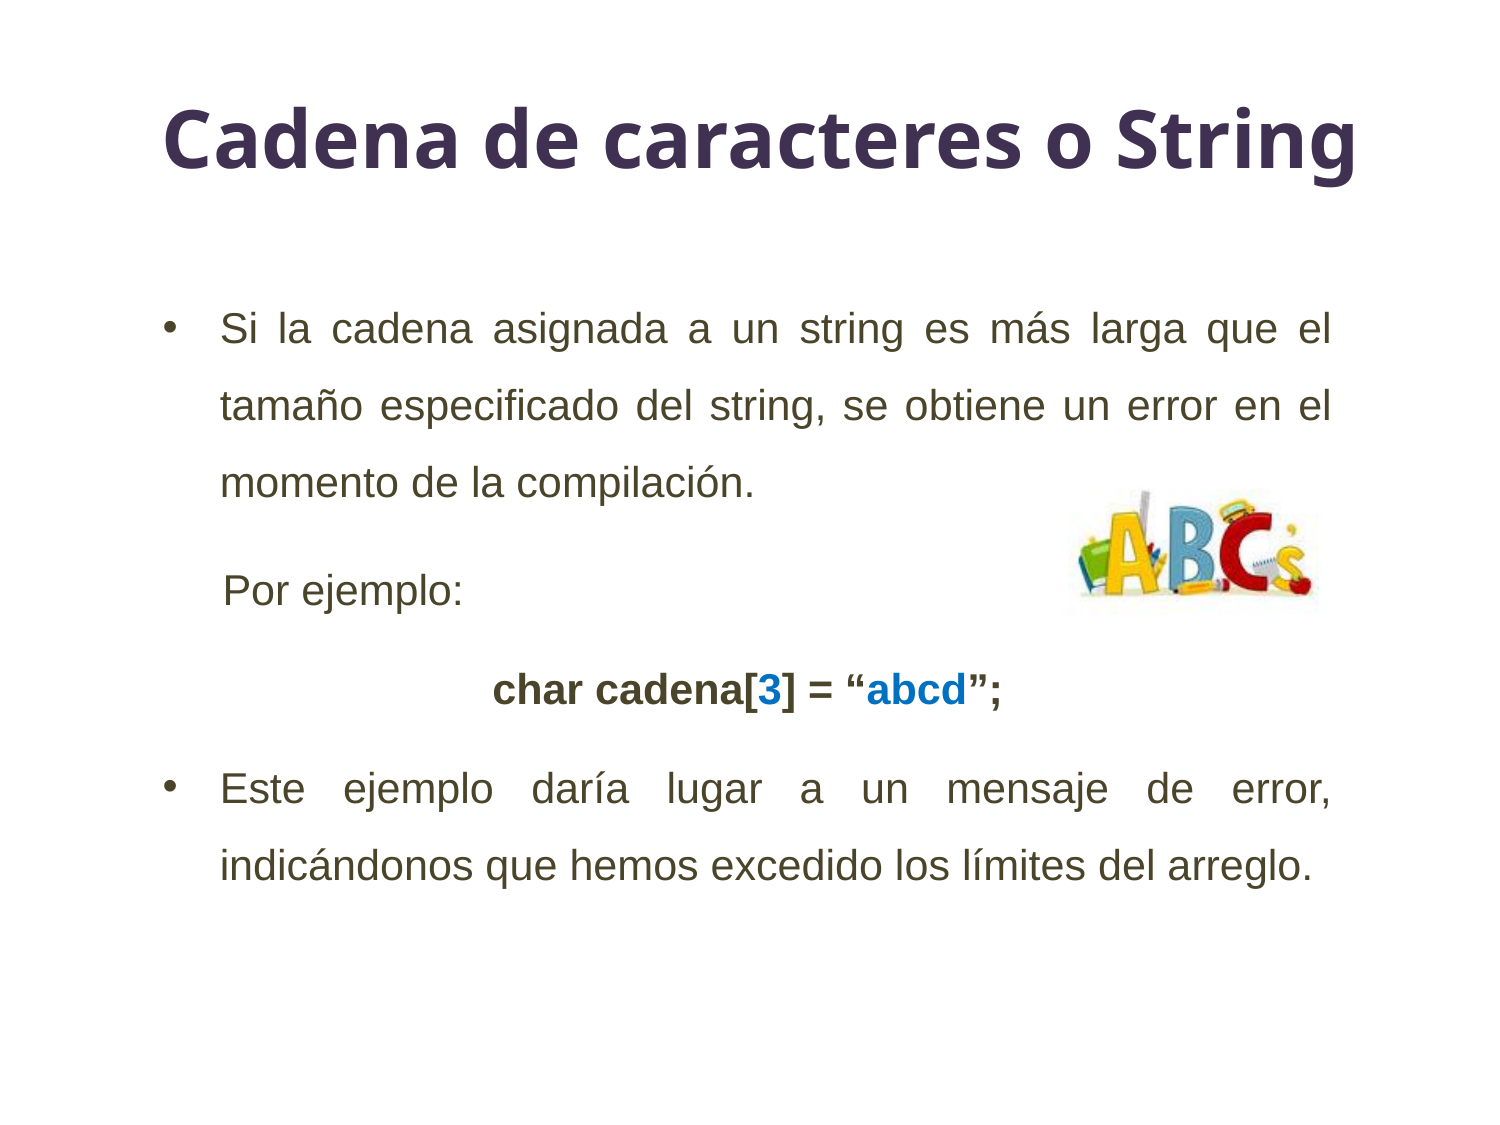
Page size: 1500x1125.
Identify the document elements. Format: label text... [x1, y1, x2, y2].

picture [1068, 464, 1320, 635]
title Cadena de caracteres o String [123, 42, 1399, 231]
list Si la cadena asignada a un string es más larga que el tamaño especificado del string, se obtiene un error en el momento de la compilación. Por ejemplo: char cadena[3] = “abcd”; Este ejemplo daría lugar a un mensaje de error, indicándonos que hemos excedido los límites del arreglo. [147, 267, 1348, 943]
